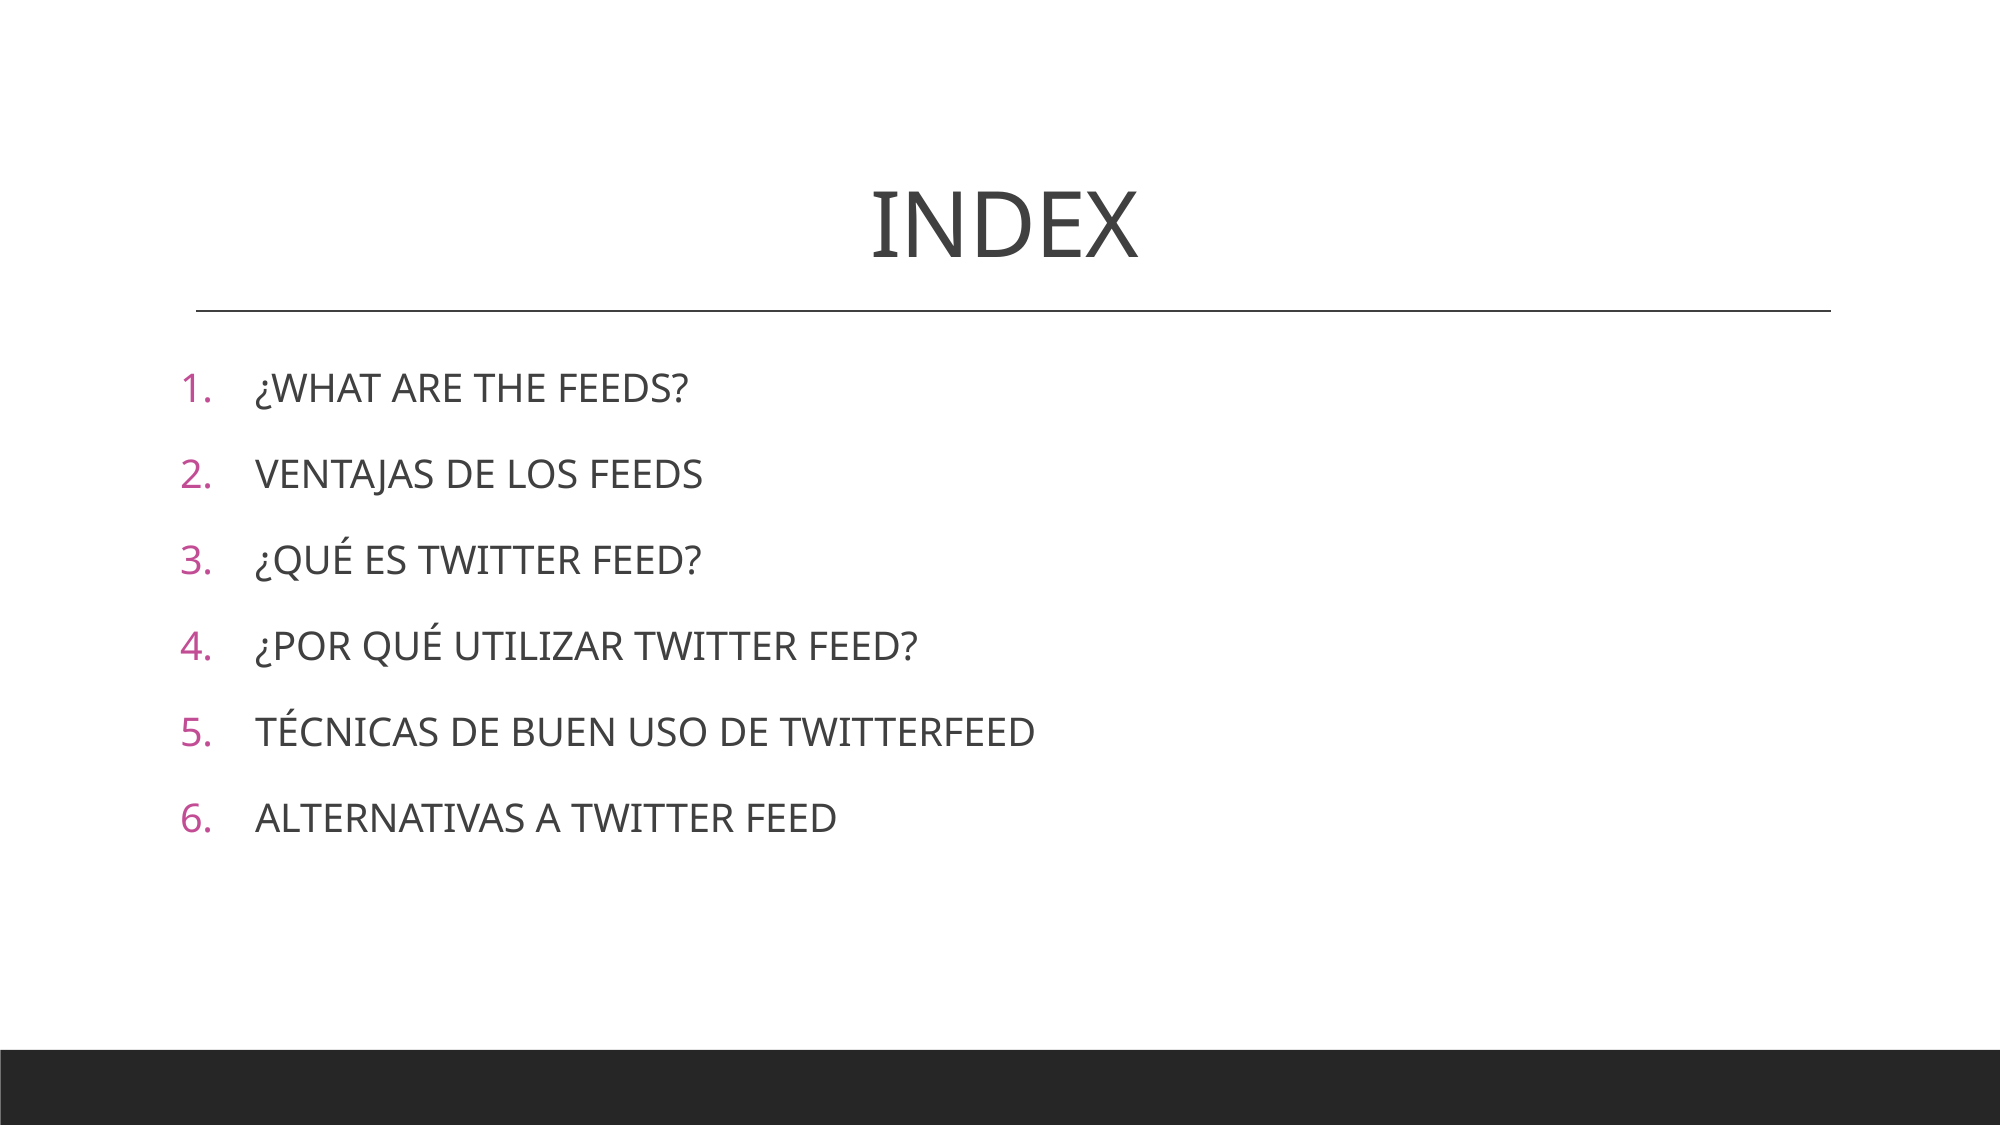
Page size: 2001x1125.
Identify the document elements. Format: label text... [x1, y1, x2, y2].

list ¿WHAT ARE THE FEEDS? VENTAJAS DE LOS FEEDS ¿QUÉ ES TWITTER FEED? ¿POR QUÉ UTILIZAR TWITTER FEED? TÉCNICAS DE BUEN USO DE TWITTERFEED ALTERNATIVAS A TWITTER FEED [180, 345, 1830, 963]
title INDEX [180, 47, 1830, 285]
